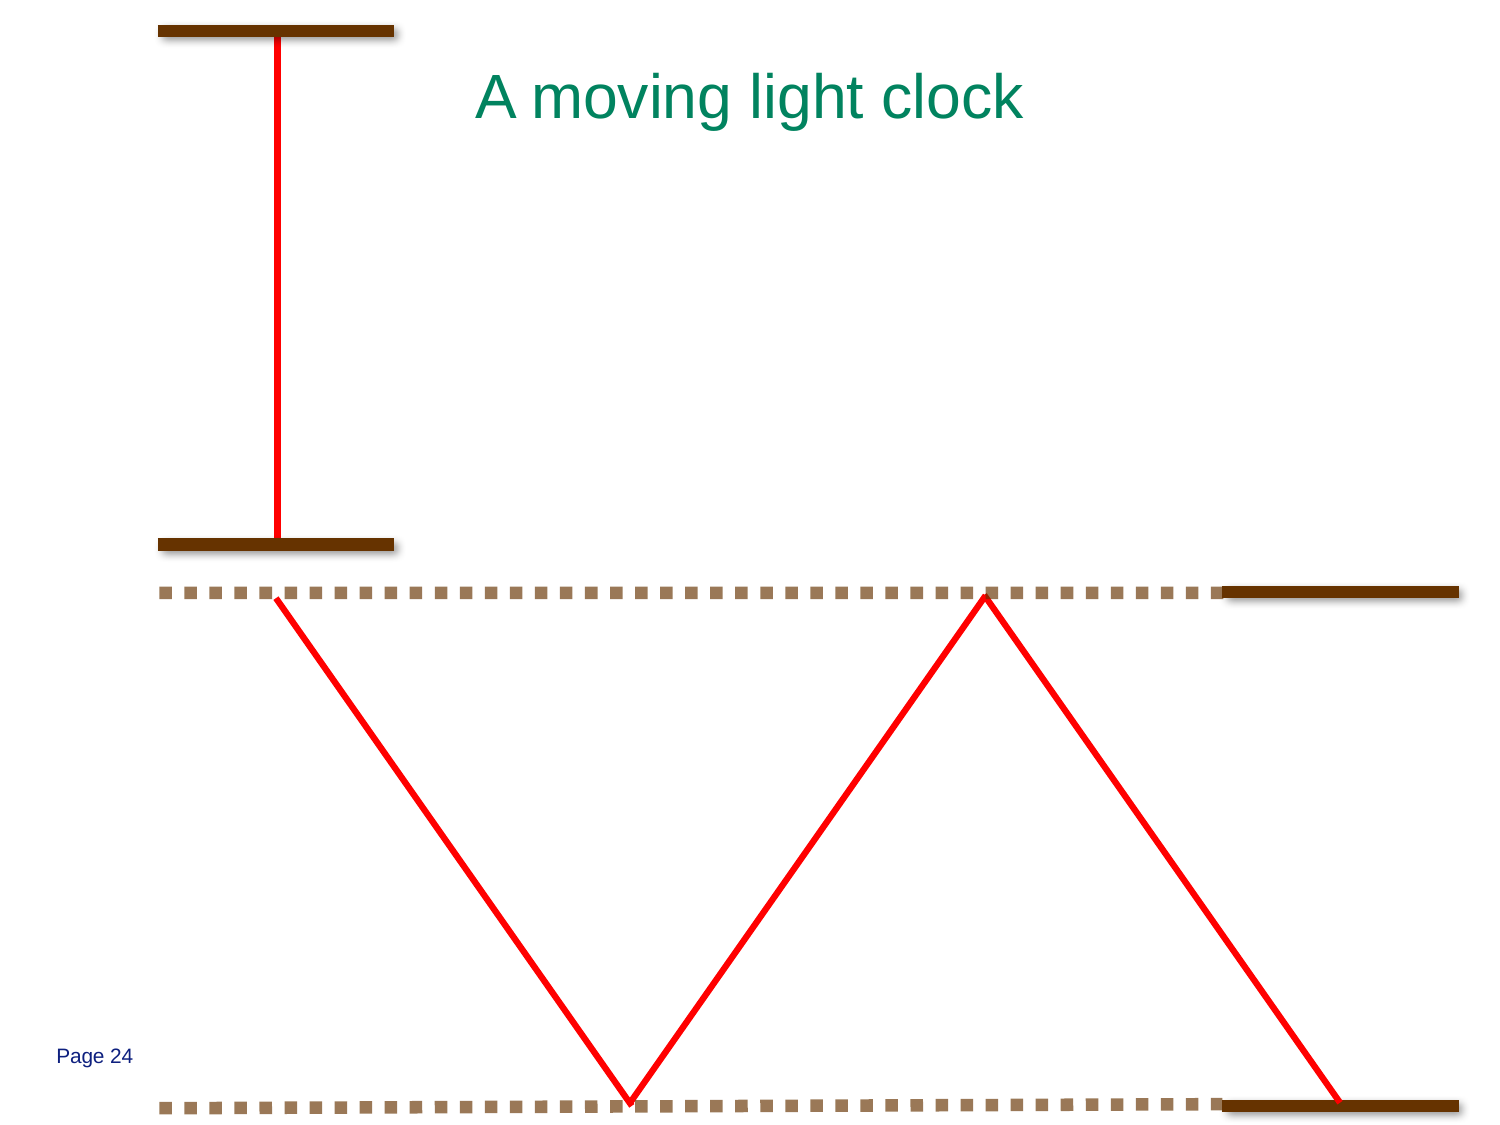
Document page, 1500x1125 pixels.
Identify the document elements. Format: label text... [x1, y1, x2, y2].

title A moving light clock [75, 0, 1425, 188]
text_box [159, 1103, 1223, 1109]
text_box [983, 594, 1341, 1103]
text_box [275, 601, 624, 1102]
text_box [629, 601, 978, 1102]
slide_number Page 24 [40, 1034, 270, 1114]
